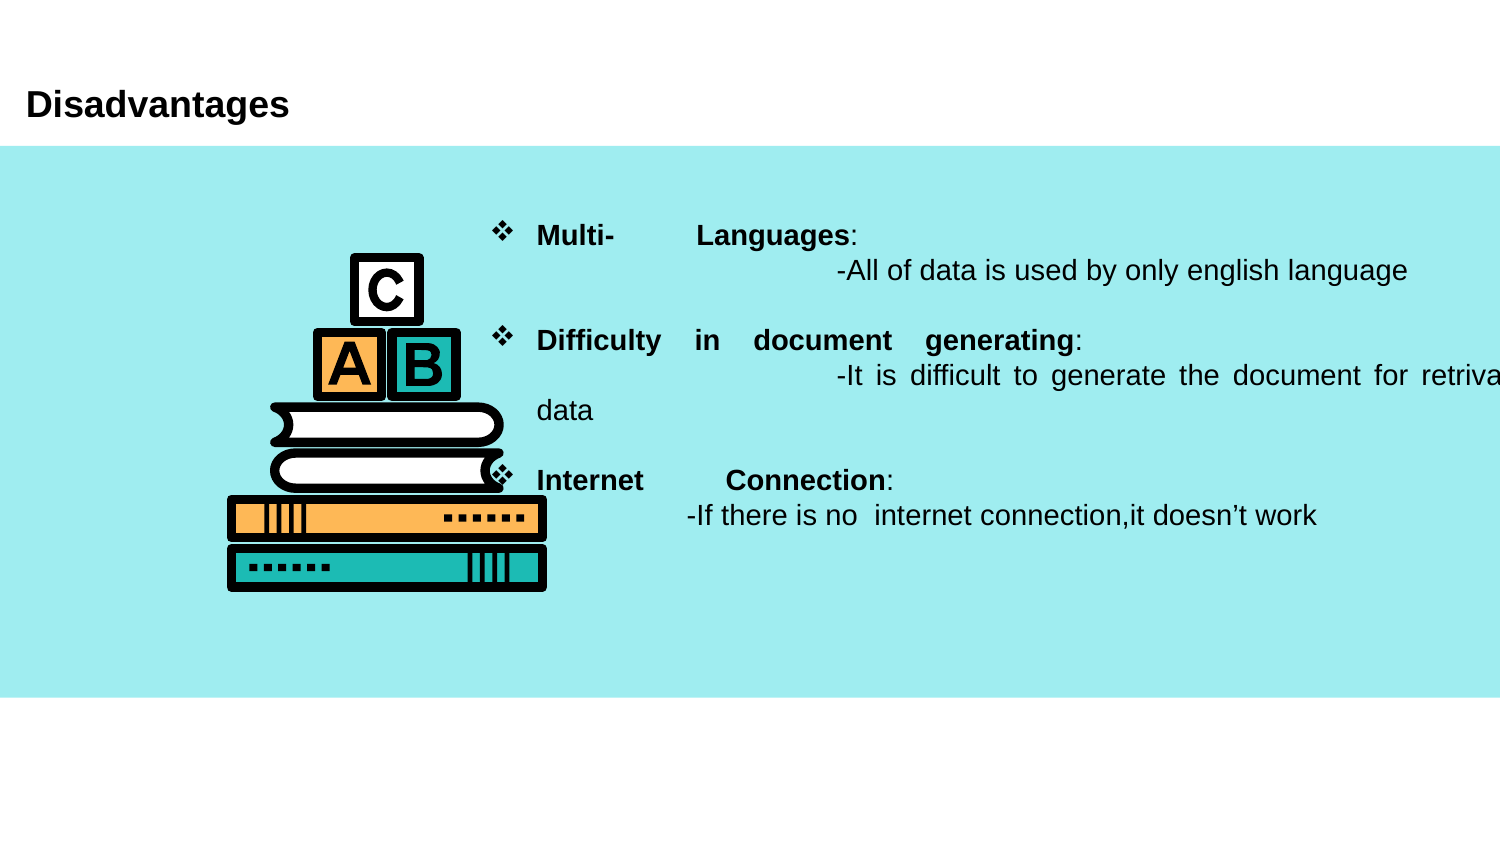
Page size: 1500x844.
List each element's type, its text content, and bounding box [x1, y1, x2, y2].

title Disadvantages [10, 57, 1488, 147]
text_box Multi- Languages: -All of data is used by only english language Difficulty in document generating: -It is difficult to generate the document for retrival data Internet Connection: -If there is no internet connection,it doesn’t work [474, 209, 1500, 539]
